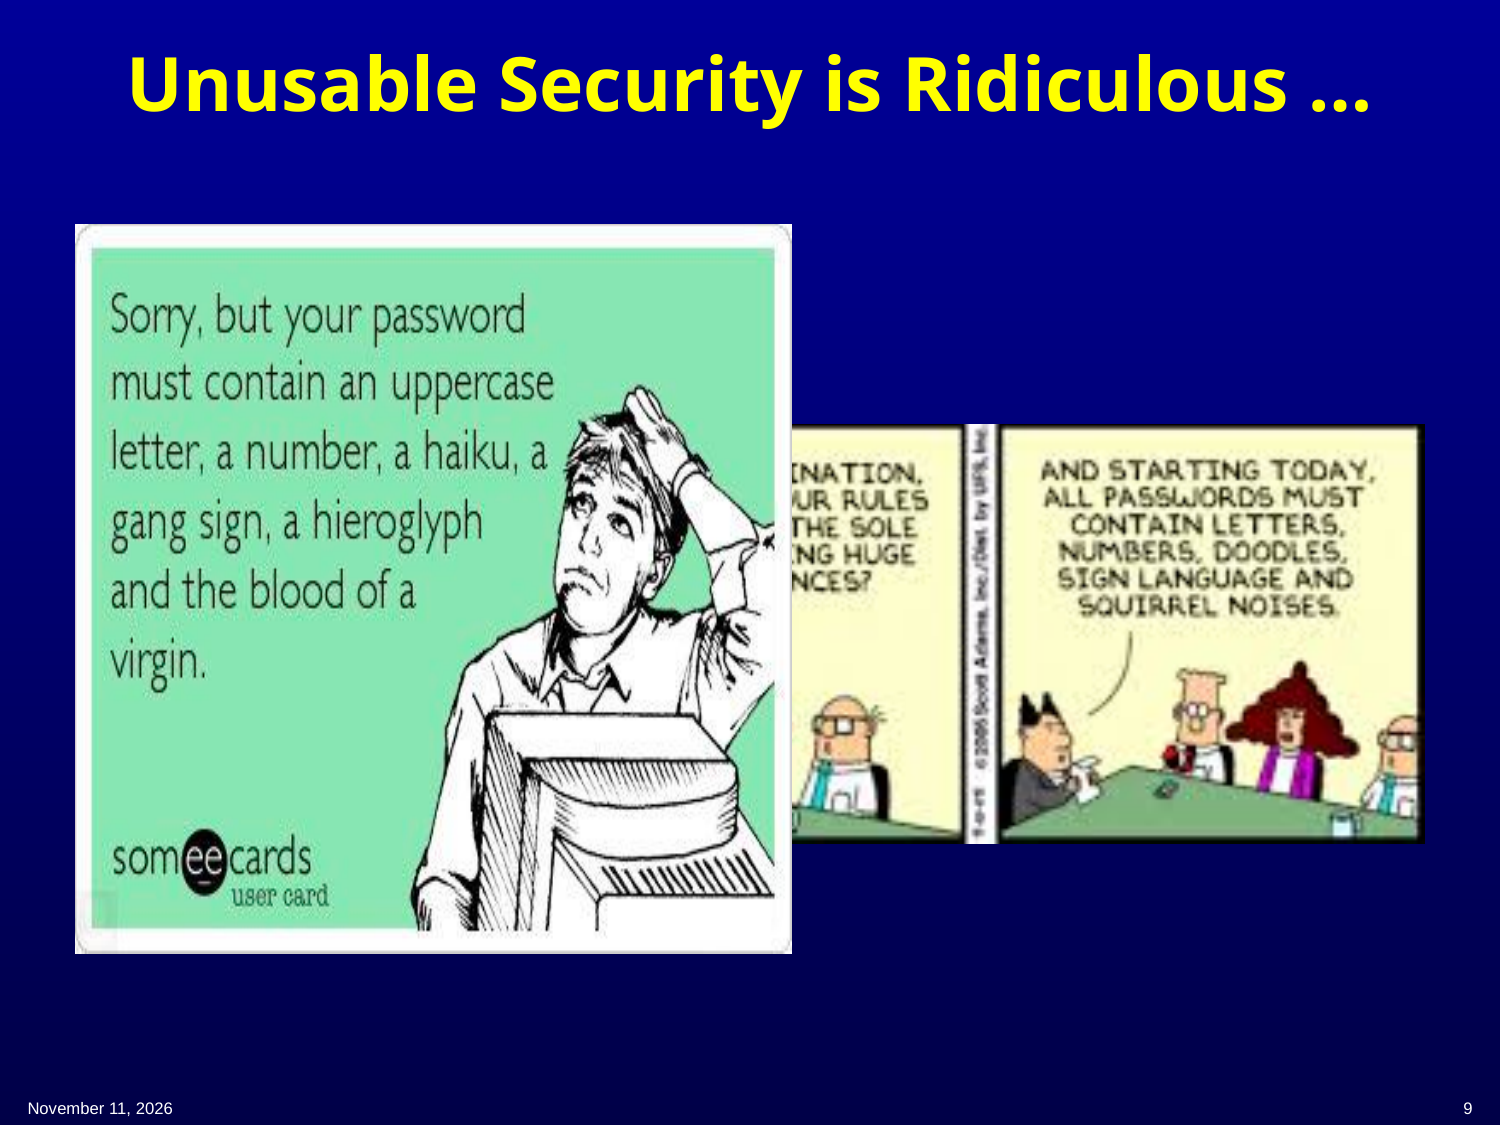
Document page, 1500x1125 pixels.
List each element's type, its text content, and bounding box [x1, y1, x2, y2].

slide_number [12, 1087, 326, 1125]
picture [75, 224, 792, 954]
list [74, 262, 1426, 1006]
title Unusable Security is Ridiculous … [12, 12, 1488, 151]
slide_number 9 [1324, 1087, 1488, 1125]
